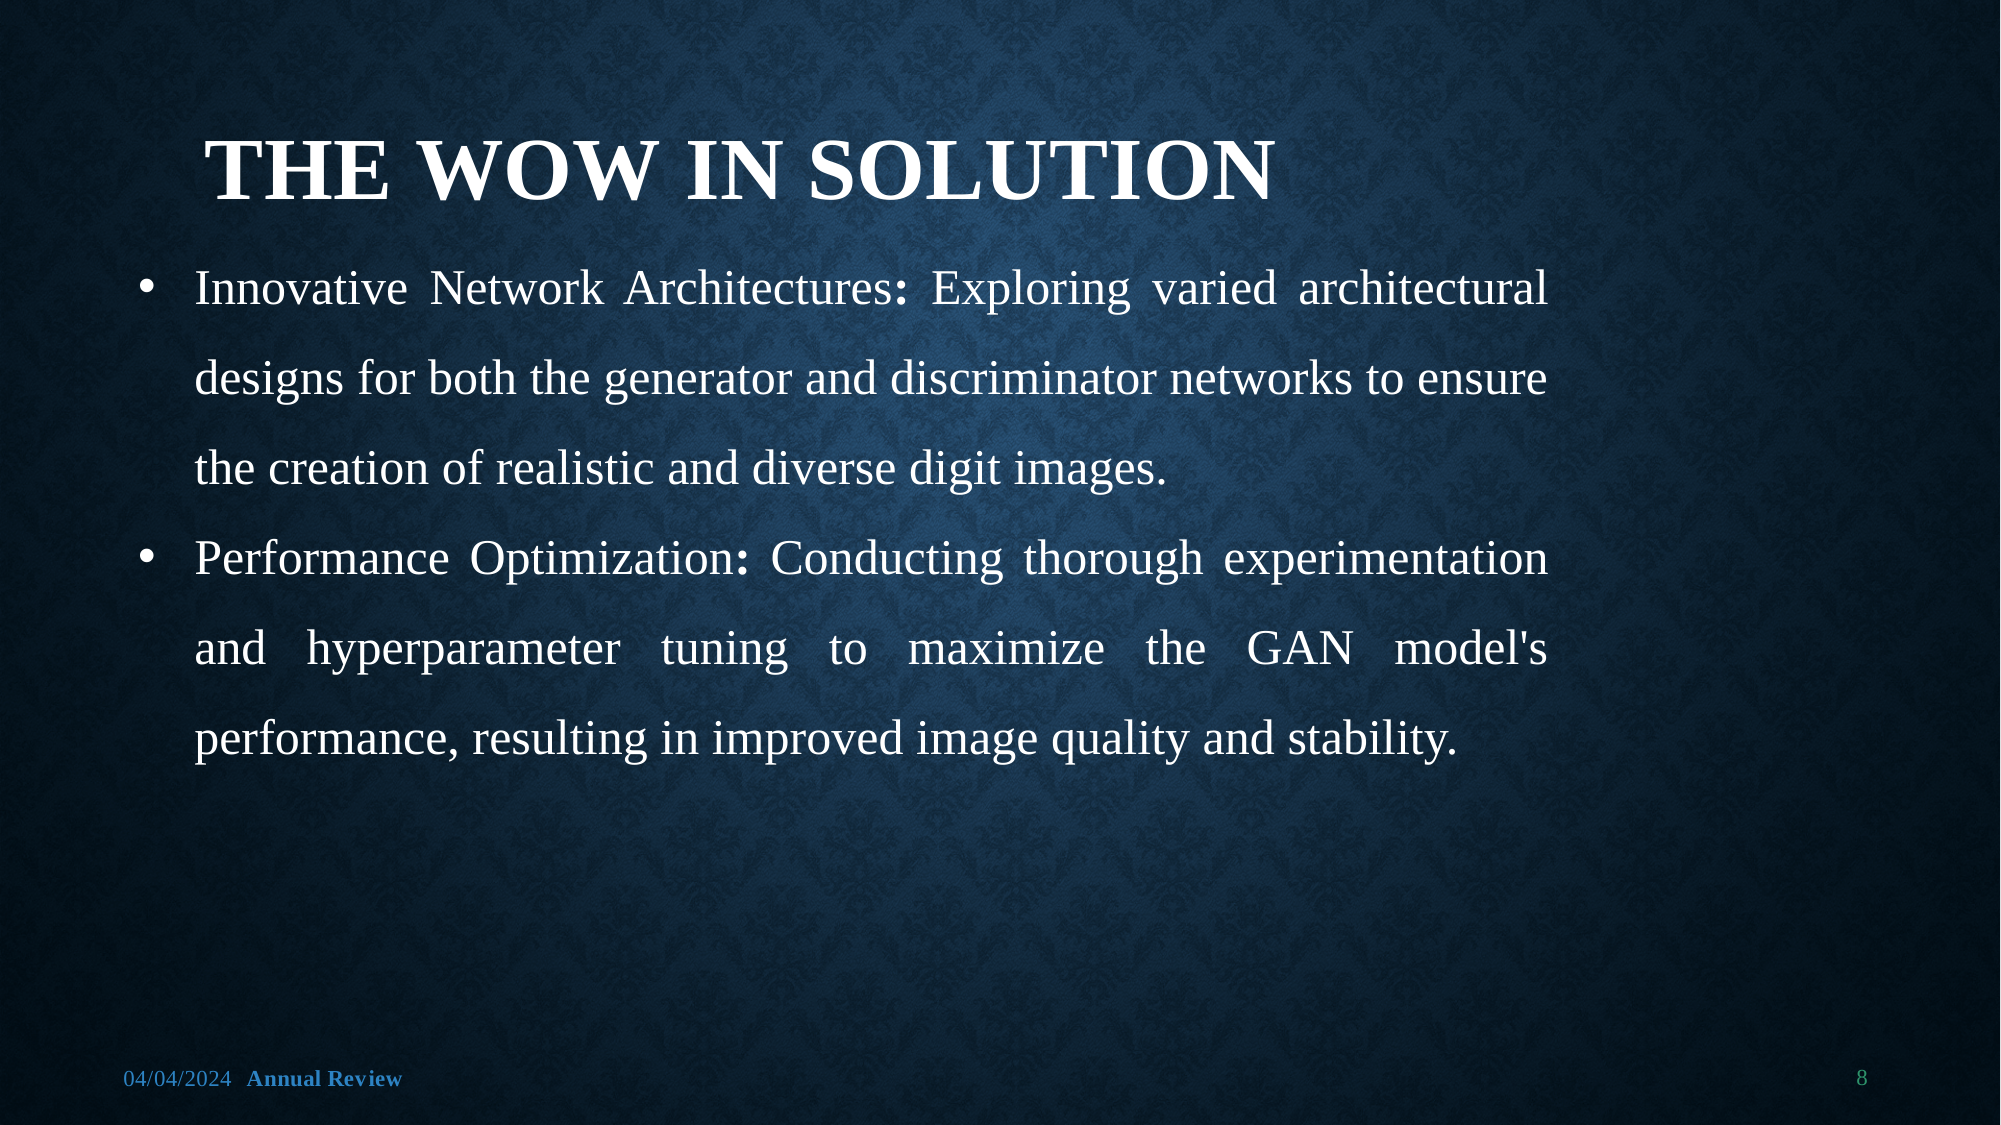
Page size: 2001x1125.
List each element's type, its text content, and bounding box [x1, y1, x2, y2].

title THE WOW IN SOLUTION [121, 67, 1359, 259]
text_box Innovative Network Architectures: Exploring varied architectural designs for both the generator and discriminator networks to ensure the creation of realistic and diverse digit images. Performance Optimization: Conducting thorough experimentation and hyperparameter tuning to maximize the GAN model's performance, resulting in improved image quality and stability. [123, 217, 1565, 773]
text_box 04/04/2024 Annual Review [123, 1063, 438, 1091]
text_box 8 [1849, 1061, 1888, 1091]
